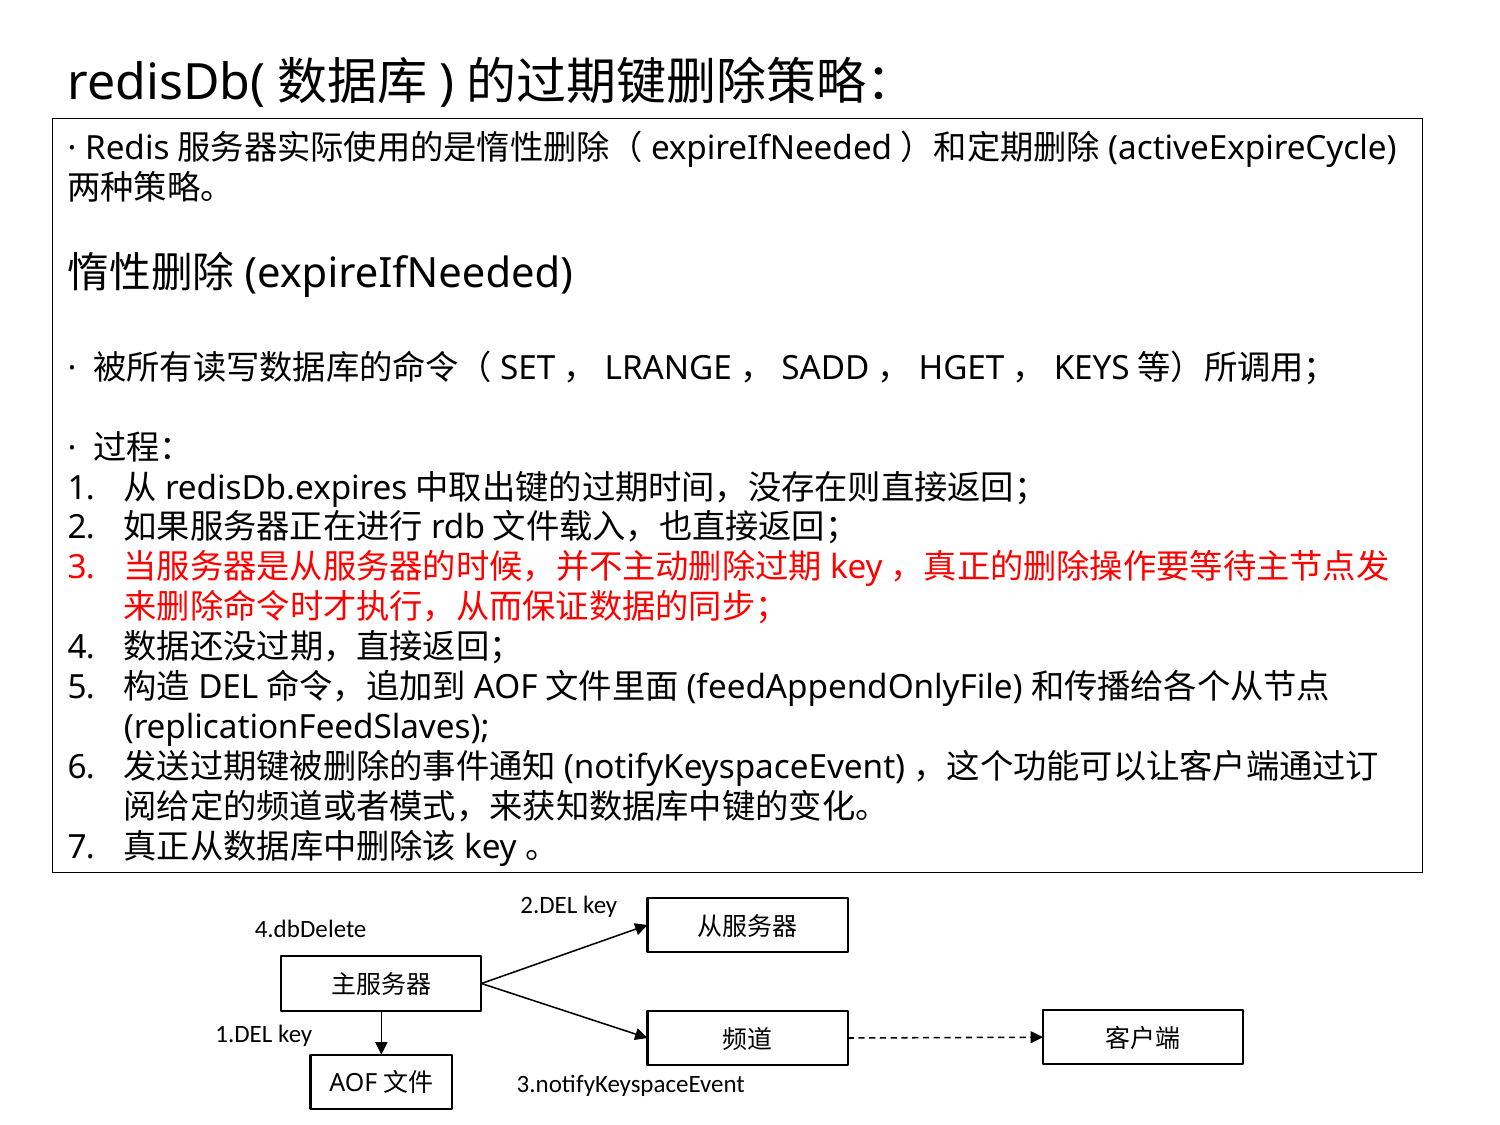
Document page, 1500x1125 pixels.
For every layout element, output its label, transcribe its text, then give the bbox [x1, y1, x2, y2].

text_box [200, 881, 1244, 1110]
text_box redisDb(数据库)的过期键删除策略： [52, 42, 1247, 117]
text_box · Redis服务器实际使用的是惰性删除（expireIfNeeded）和定期删除(activeExpireCycle)两种策略。 惰性删除(expireIfNeeded) · 被所有读写数据库的命令（SET，LRANGE，SADD，HGET，KEYS等）所调用； · 过程： 从redisDb.expires中取出键的过期时间，没存在则直接返回； 如果服务器正在进行rdb文件载入，也直接返回； 当服务器是从服务器的时候，并不主动删除过期key，真正的删除操作要等待主节点发来删除命令时才执行，从而保证数据的同步； 数据还没过期，直接返回； 构造DEL命令，追加到AOF文件里面(feedAppendOnlyFile)和传播给各个从节点(replicationFeedSlaves); 发送过期键被删除的事件通知(notifyKeyspaceEvent)，这个功能可以让客户端通过订阅给定的频道或者模式，来获知数据库中键的变化。 真正从数据库中删除该key。 [52, 118, 1423, 873]
